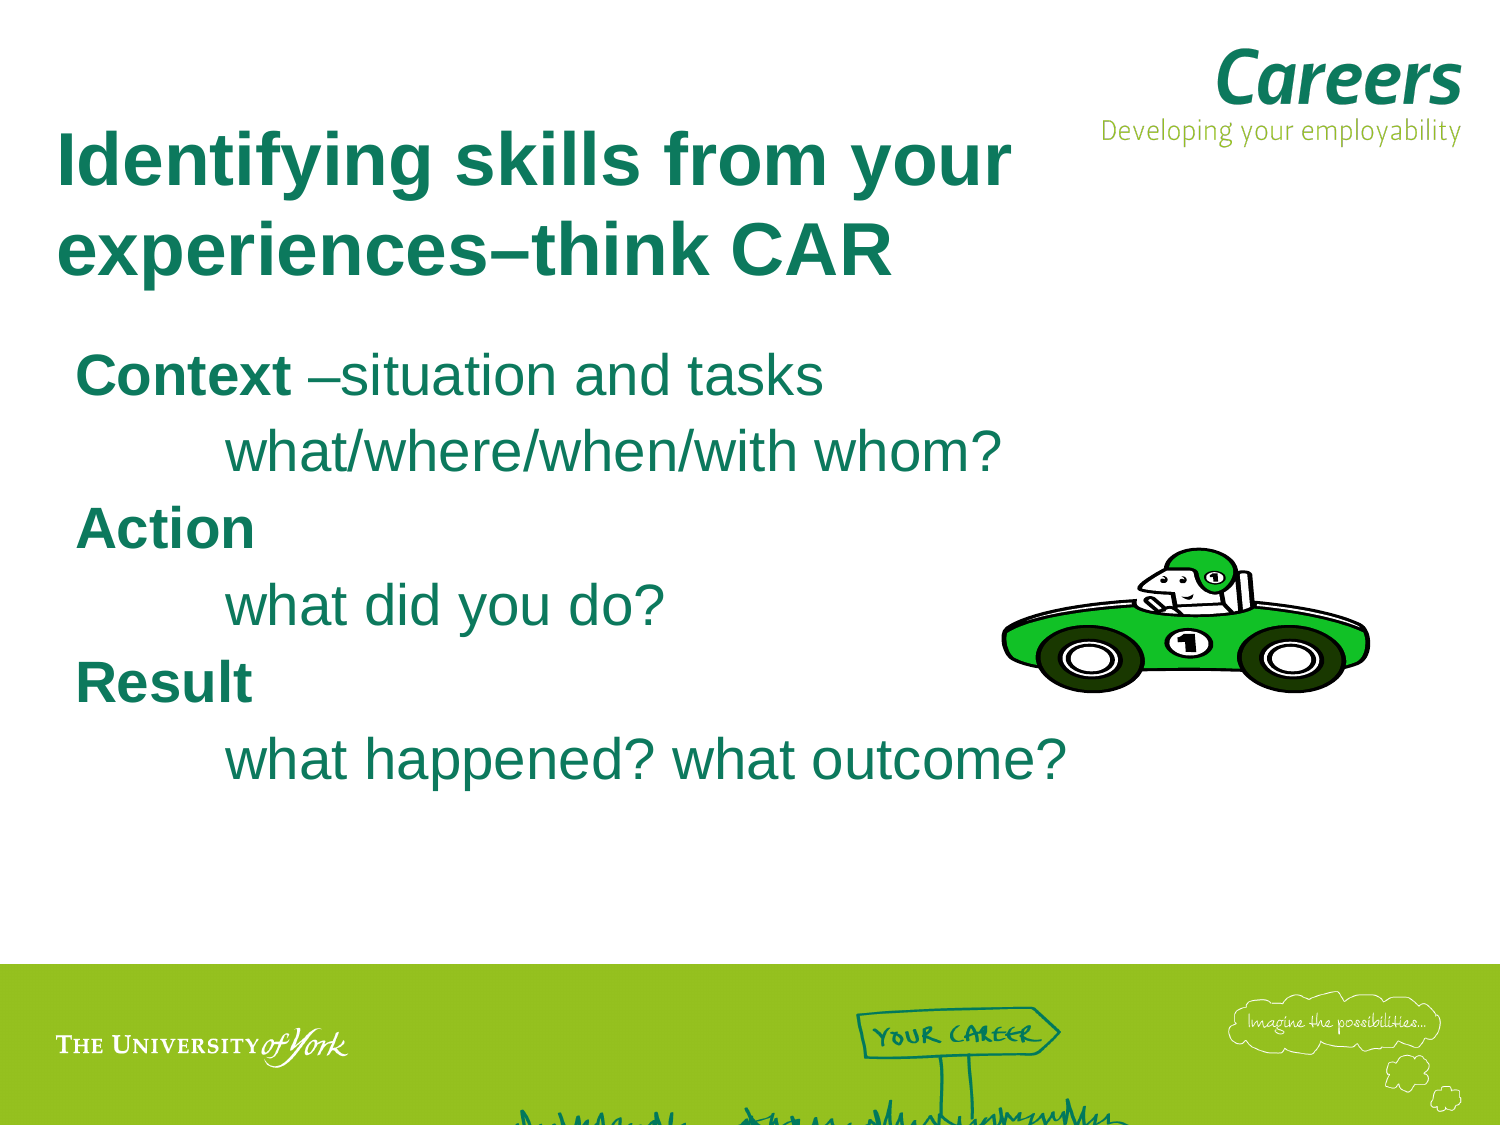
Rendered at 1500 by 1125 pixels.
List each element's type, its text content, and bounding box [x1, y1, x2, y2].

list Context –situation and tasks what/where/when/with whom? Action what did you do? Result what happened? what outcome? [74, 299, 1376, 1086]
title Identifying skills from your experiences–think CAR [40, 101, 1361, 290]
picture [1100, 37, 1462, 150]
picture [0, 964, 1500, 1125]
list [1000, 547, 1371, 694]
